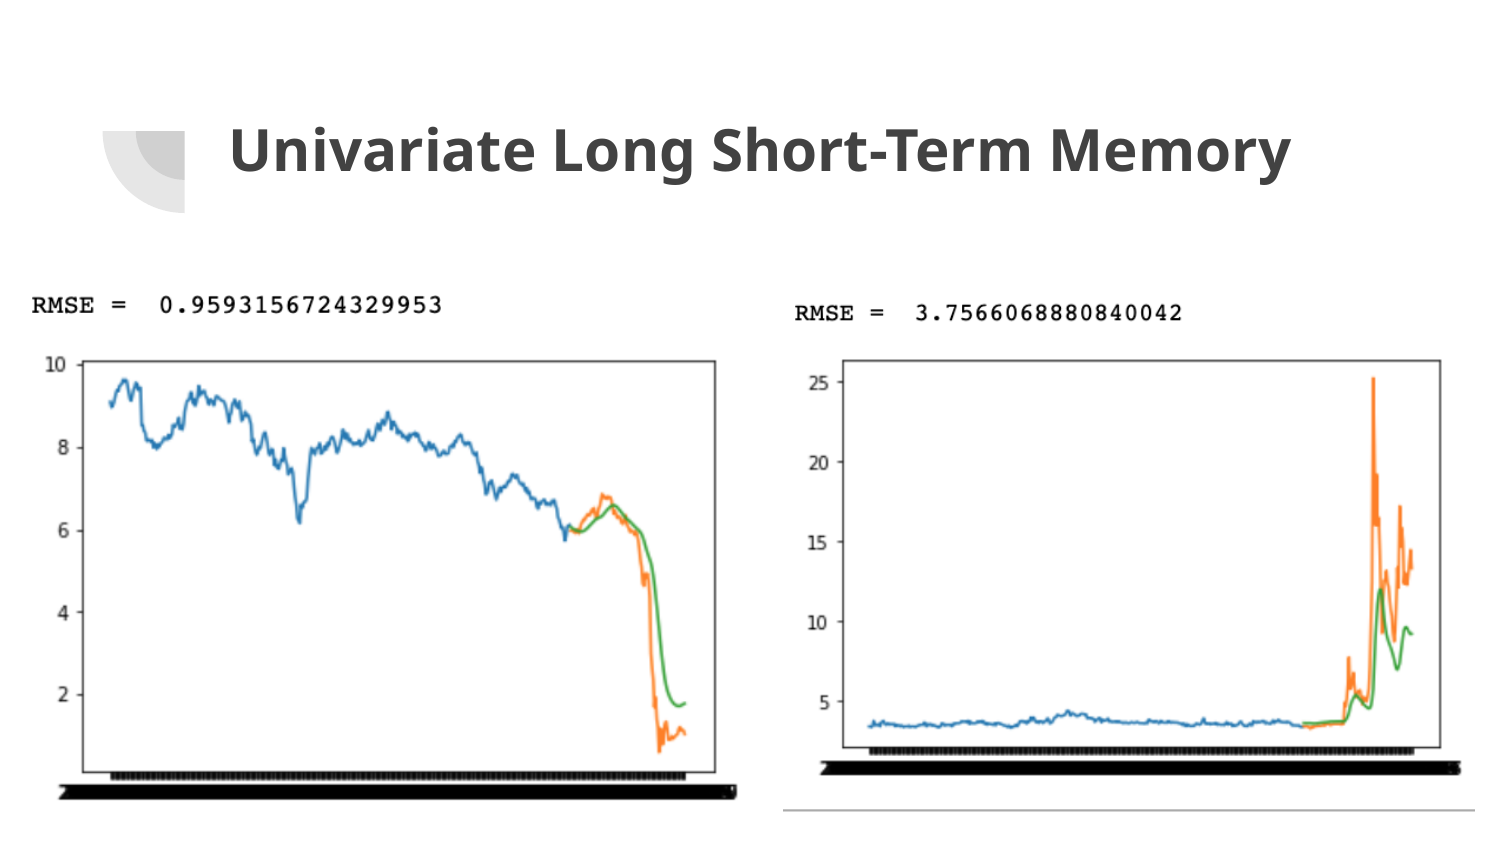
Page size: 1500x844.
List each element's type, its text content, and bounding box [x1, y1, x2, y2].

picture [783, 286, 1476, 817]
picture [24, 286, 760, 819]
title Univariate Long Short-Term Memory [213, 98, 1368, 263]
